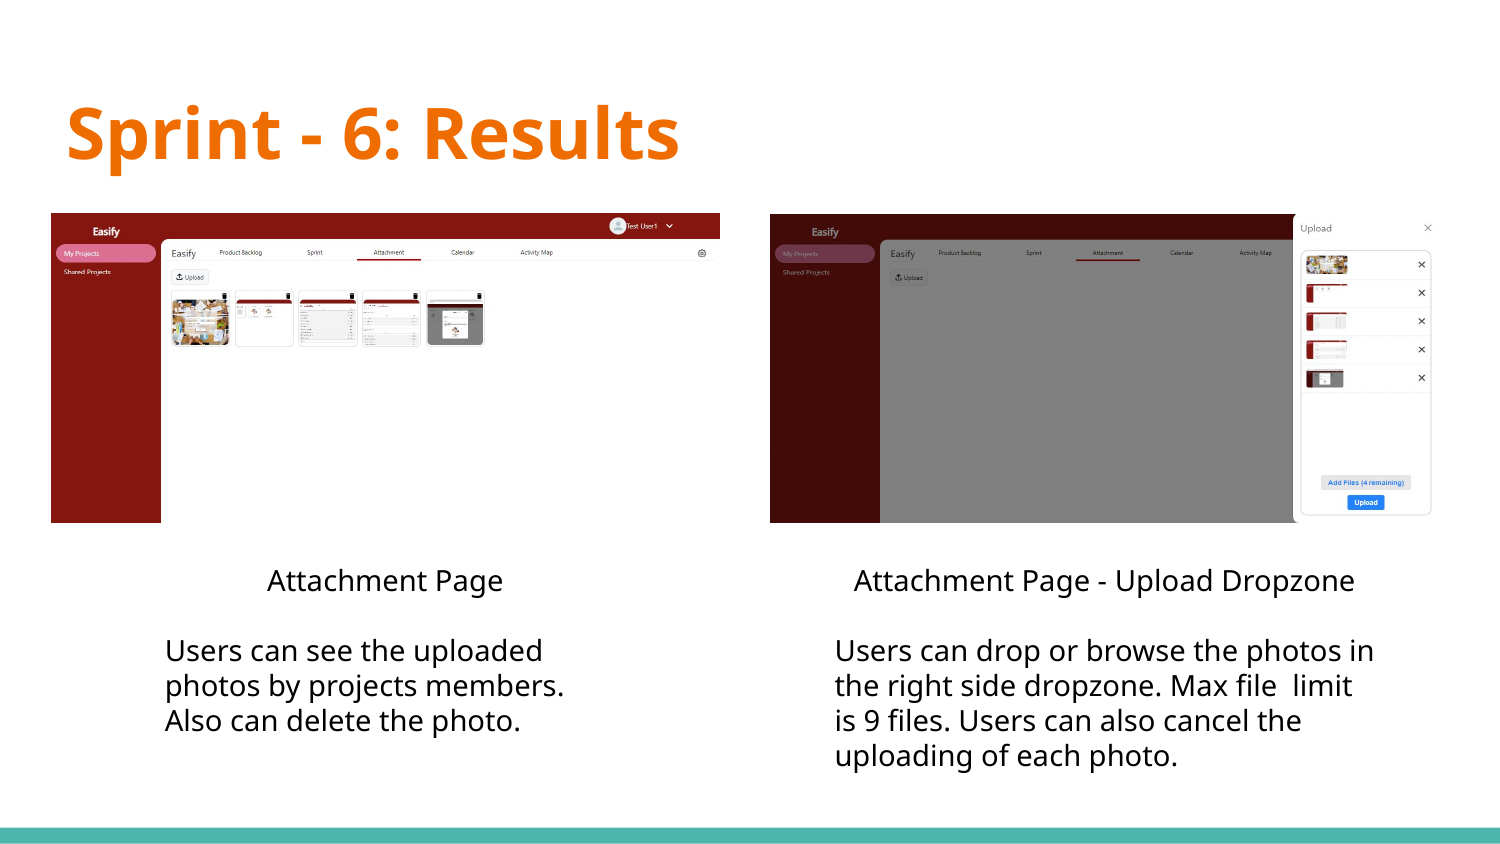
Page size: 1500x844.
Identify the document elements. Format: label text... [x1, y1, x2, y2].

title Sprint - 6: Results [51, 72, 1449, 189]
picture [770, 213, 1440, 523]
text_box Attachment Page - Upload Dropzone Users can drop or browse the photos in the right side dropzone. Max file limit is 9 files. Users can also cancel the uploading of each photo. [819, 547, 1391, 787]
picture [51, 213, 720, 523]
text_box Attachment Page Users can see the uploaded photos by projects members. Also can delete the photo. [149, 547, 622, 752]
